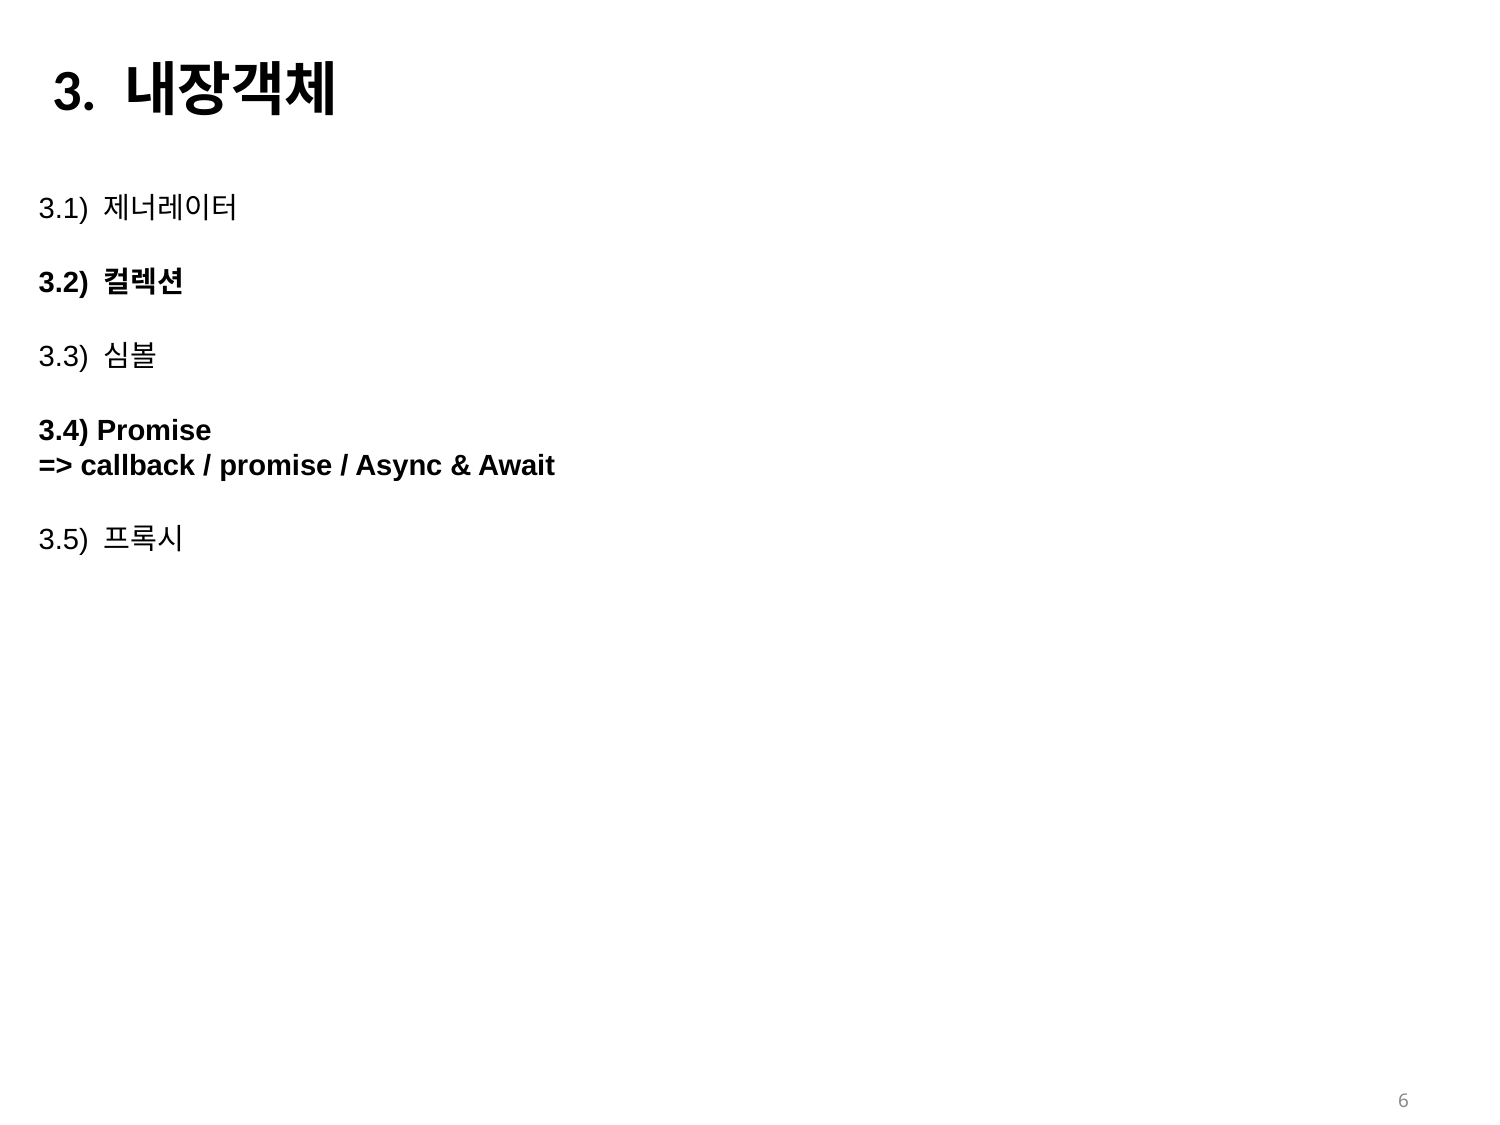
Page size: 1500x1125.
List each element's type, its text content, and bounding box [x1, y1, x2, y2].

text_box 6 [1391, 1086, 1419, 1115]
text_box 3.1) 제너레이터 3.2) 컬렉션 3.3) 심볼 3.4) Promise => callback / promise / Async & Await 3.5) 프록시 [36, 187, 1450, 556]
title 3. 내장객체 [50, 50, 625, 187]
